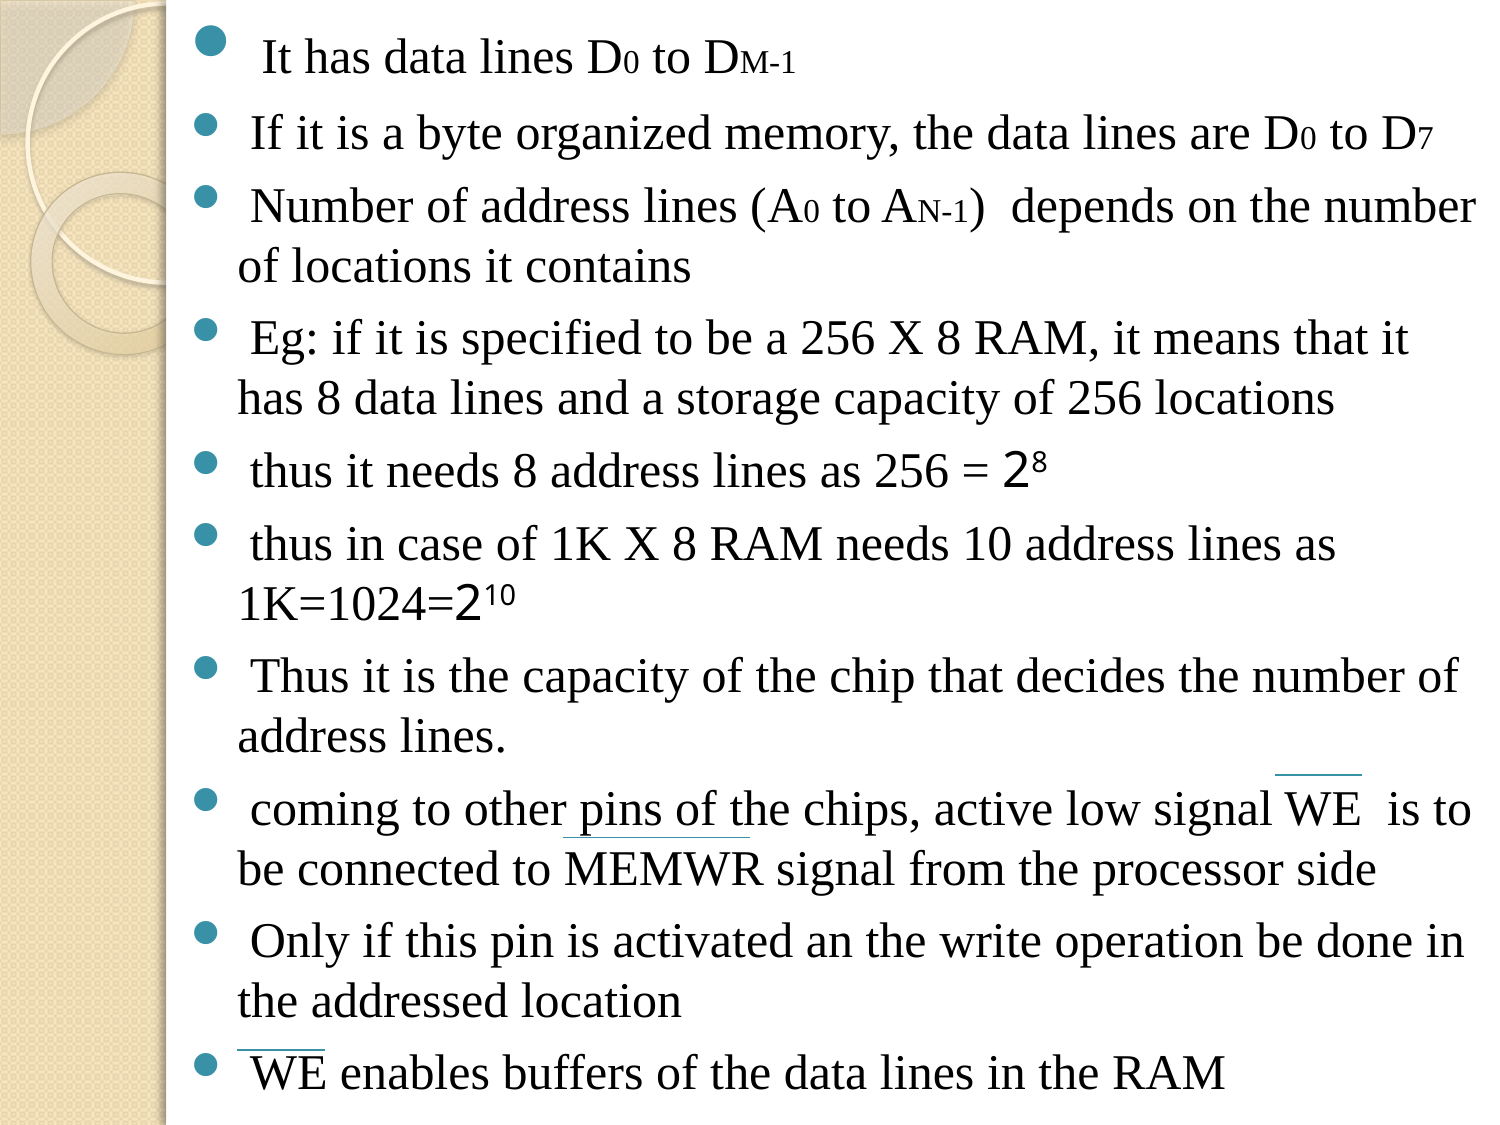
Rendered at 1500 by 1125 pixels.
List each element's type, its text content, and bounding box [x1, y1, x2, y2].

list It has data lines D0 to DM-1 If it is a byte organized memory, the data lines are D0 to D7 Number of address lines (A0 to AN-1) depends on the number of locations it contains Eg: if it is specified to be a 256 X 8 RAM, it means that it has 8 data lines and a storage capacity of 256 locations thus it needs 8 address lines as 256 = 28 thus in case of 1K X 8 RAM needs 10 address lines as 1K=1024=210 Thus it is the capacity of the chip that decides the number of address lines. coming to other pins of the chips, active low signal WE is to be connected to MEMWR signal from the processor side Only if this pin is activated an the write operation be done in the addressed location WE enables buffers of the data lines in the RAM [162, 0, 1500, 1125]
